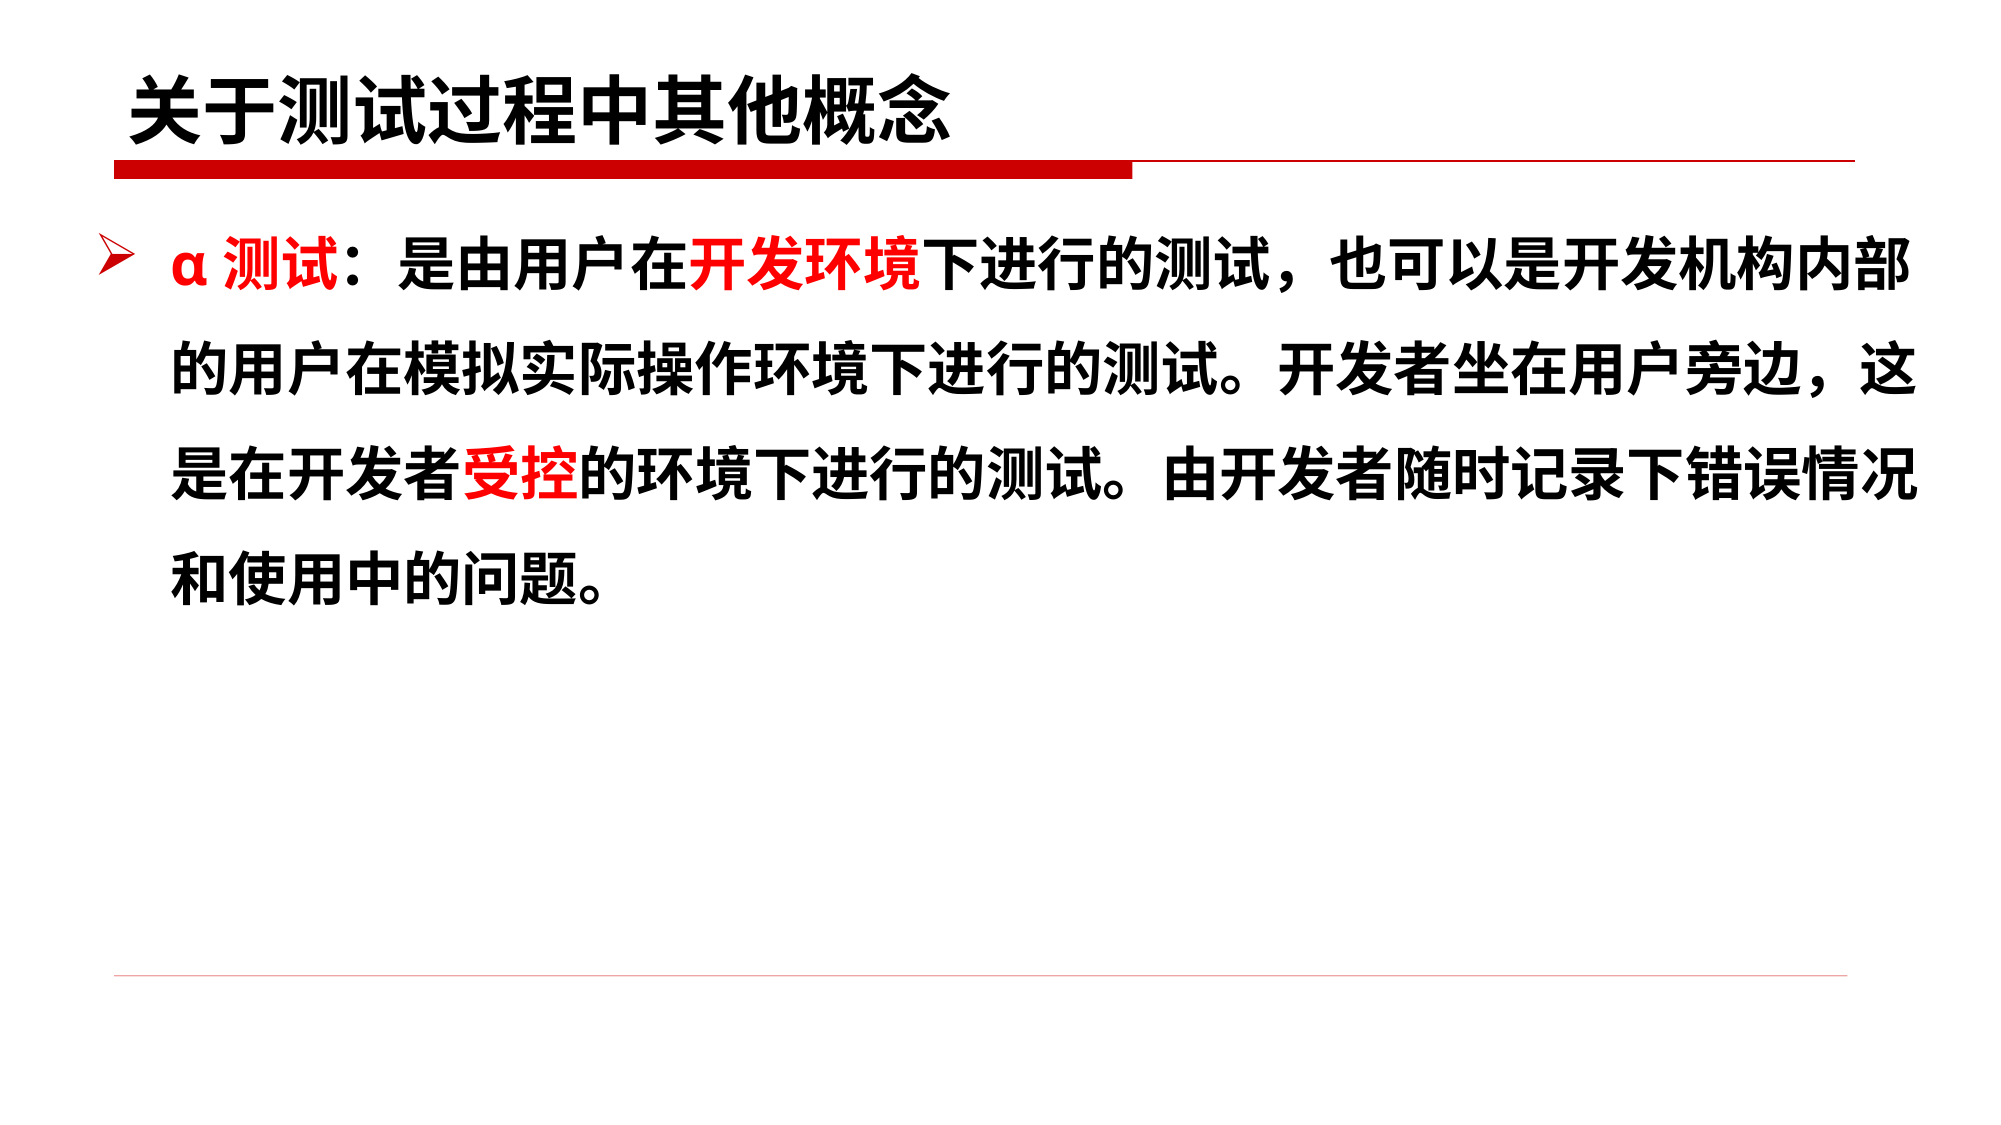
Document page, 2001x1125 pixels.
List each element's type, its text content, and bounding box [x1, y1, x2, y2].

list α测试：是由用户在开发环境下进行的测试，也可以是开发机构内部的用户在模拟实际操作环境下进行的测试。开发者坐在用户旁边，这是在开发者受控的环境下进行的测试。由开发者随时记录下错误情况和使用中的问题。 [78, 184, 1957, 885]
title 关于测试过程中其他概念 [112, 42, 1863, 161]
